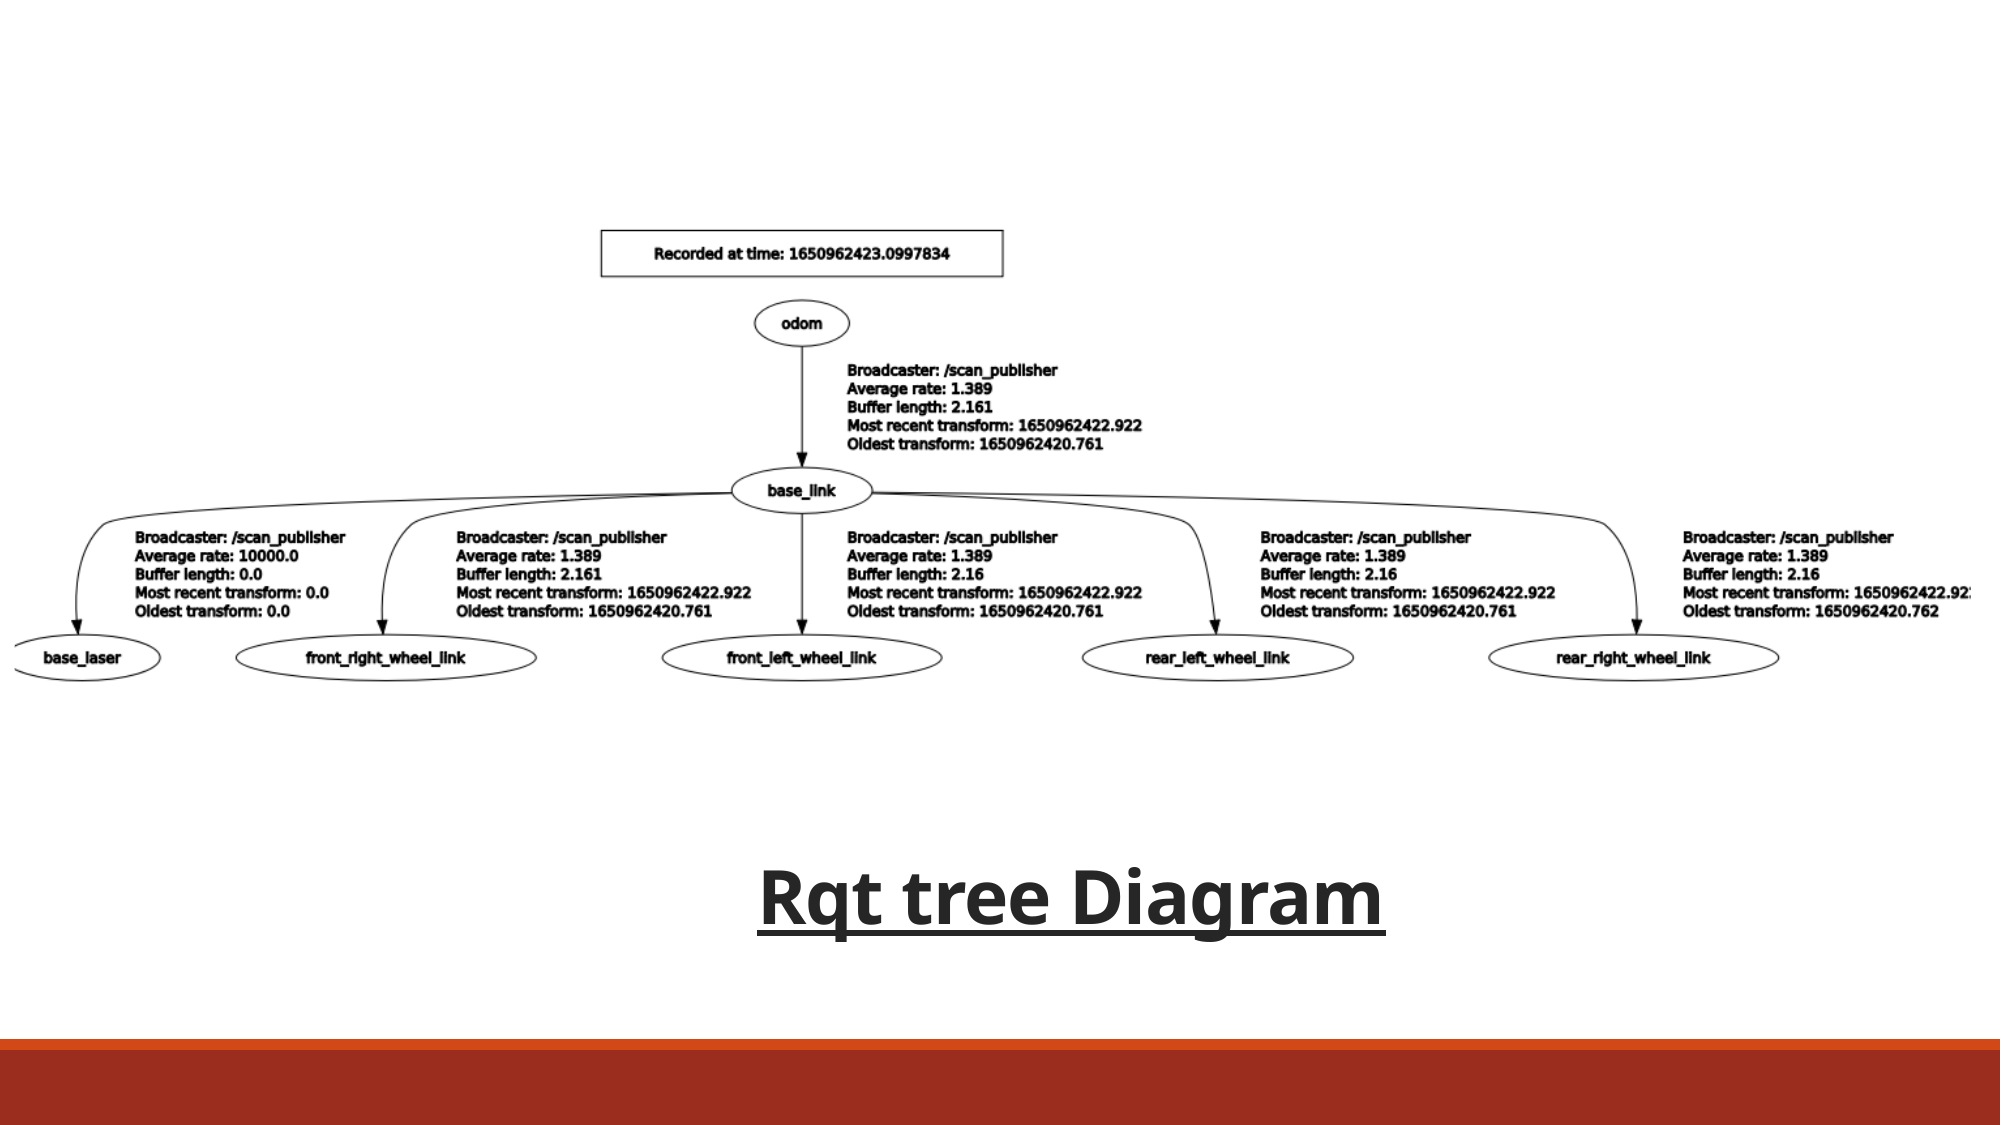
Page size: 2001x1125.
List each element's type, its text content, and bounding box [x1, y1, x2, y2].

text_box Rqt tree Diagram [742, 839, 1416, 948]
picture [13, 171, 1972, 746]
